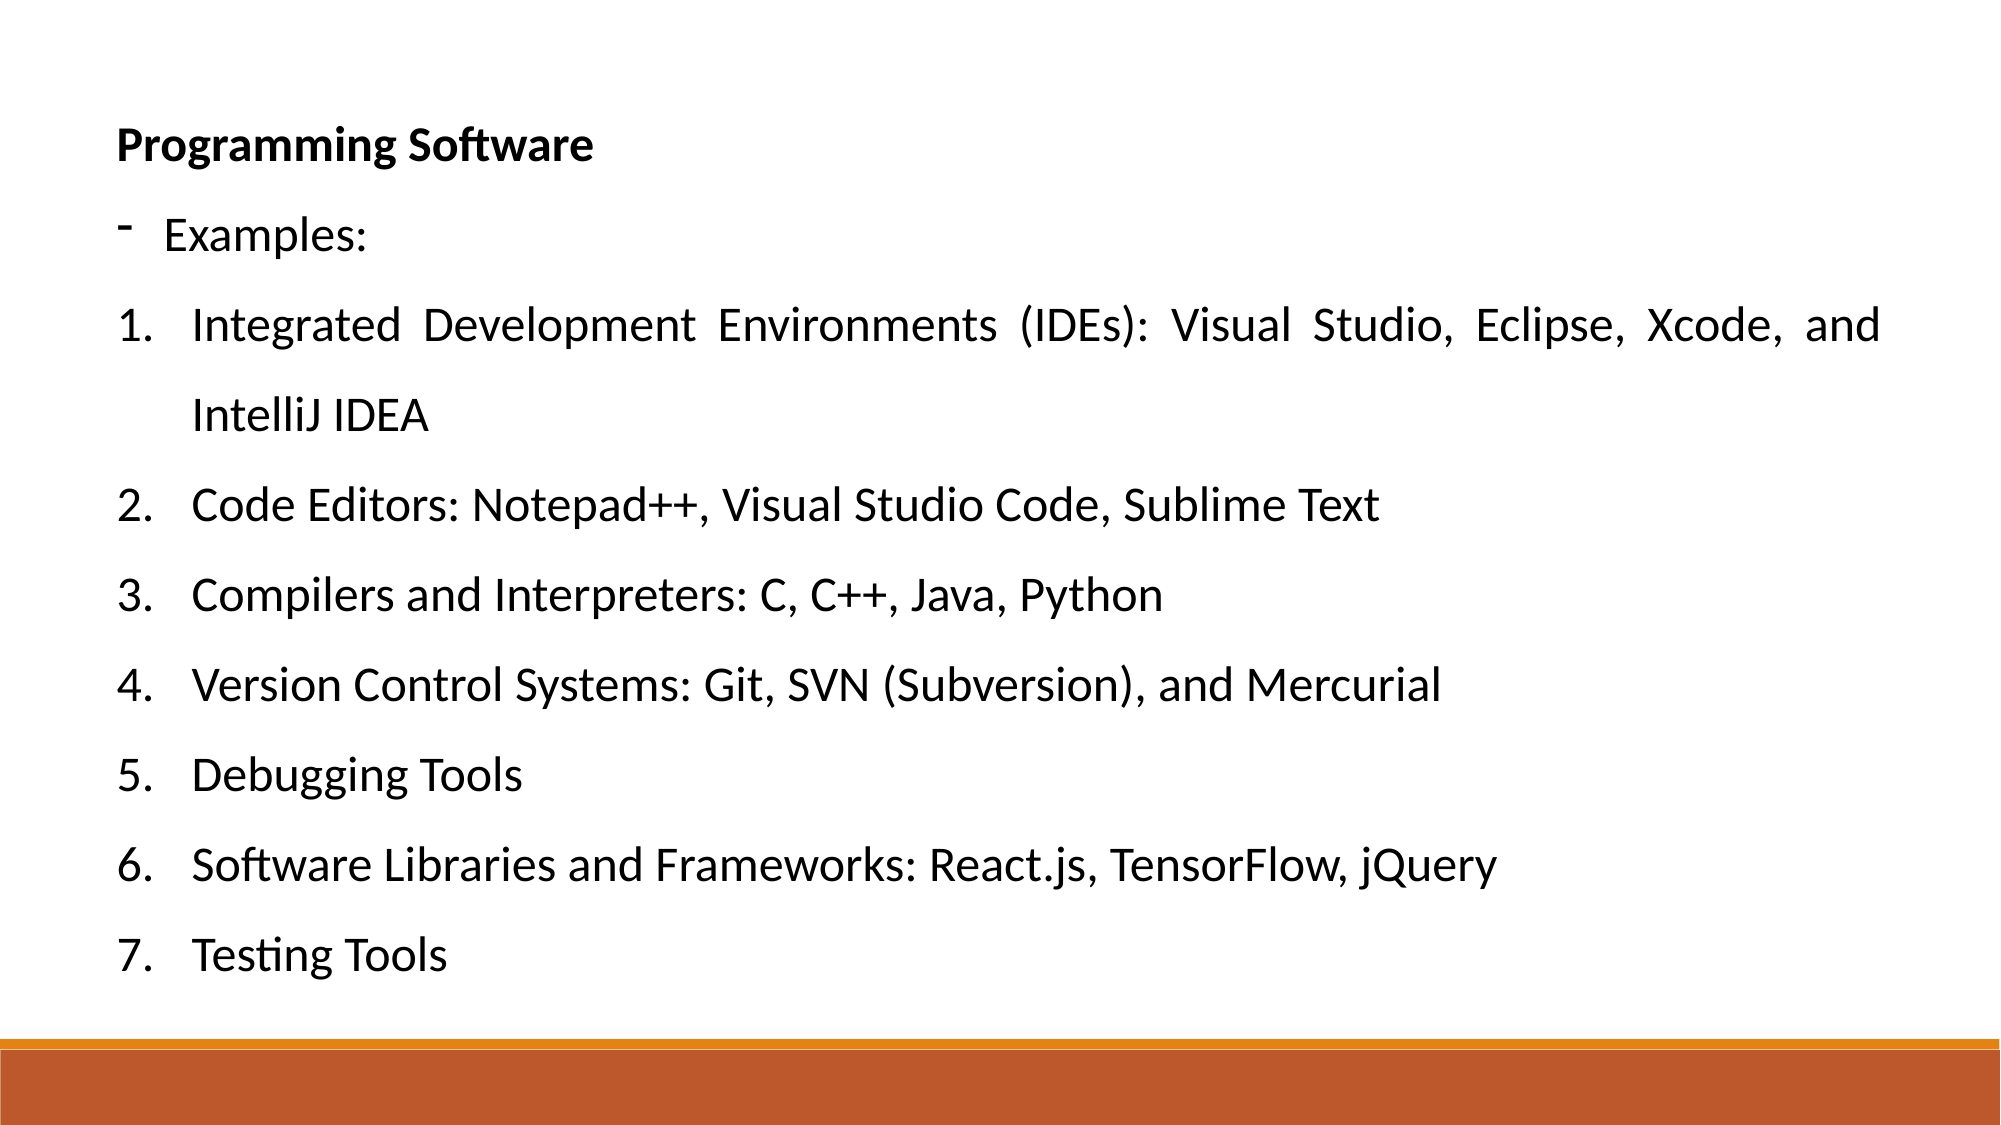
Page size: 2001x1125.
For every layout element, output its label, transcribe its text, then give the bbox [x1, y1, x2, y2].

text_box Programming Software Examples: Integrated Development Environments (IDEs): Visual Studio, Eclipse, Xcode, and IntelliJ IDEA Code Editors: Notepad++, Visual Studio Code, Sublime Text Compilers and Interpreters: C, C++, Java, Python Version Control Systems: Git, SVN (Subversion), and Mercurial Debugging Tools Software Libraries and Frameworks: React.js, TensorFlow, jQuery Testing Tools [101, 73, 1897, 989]
